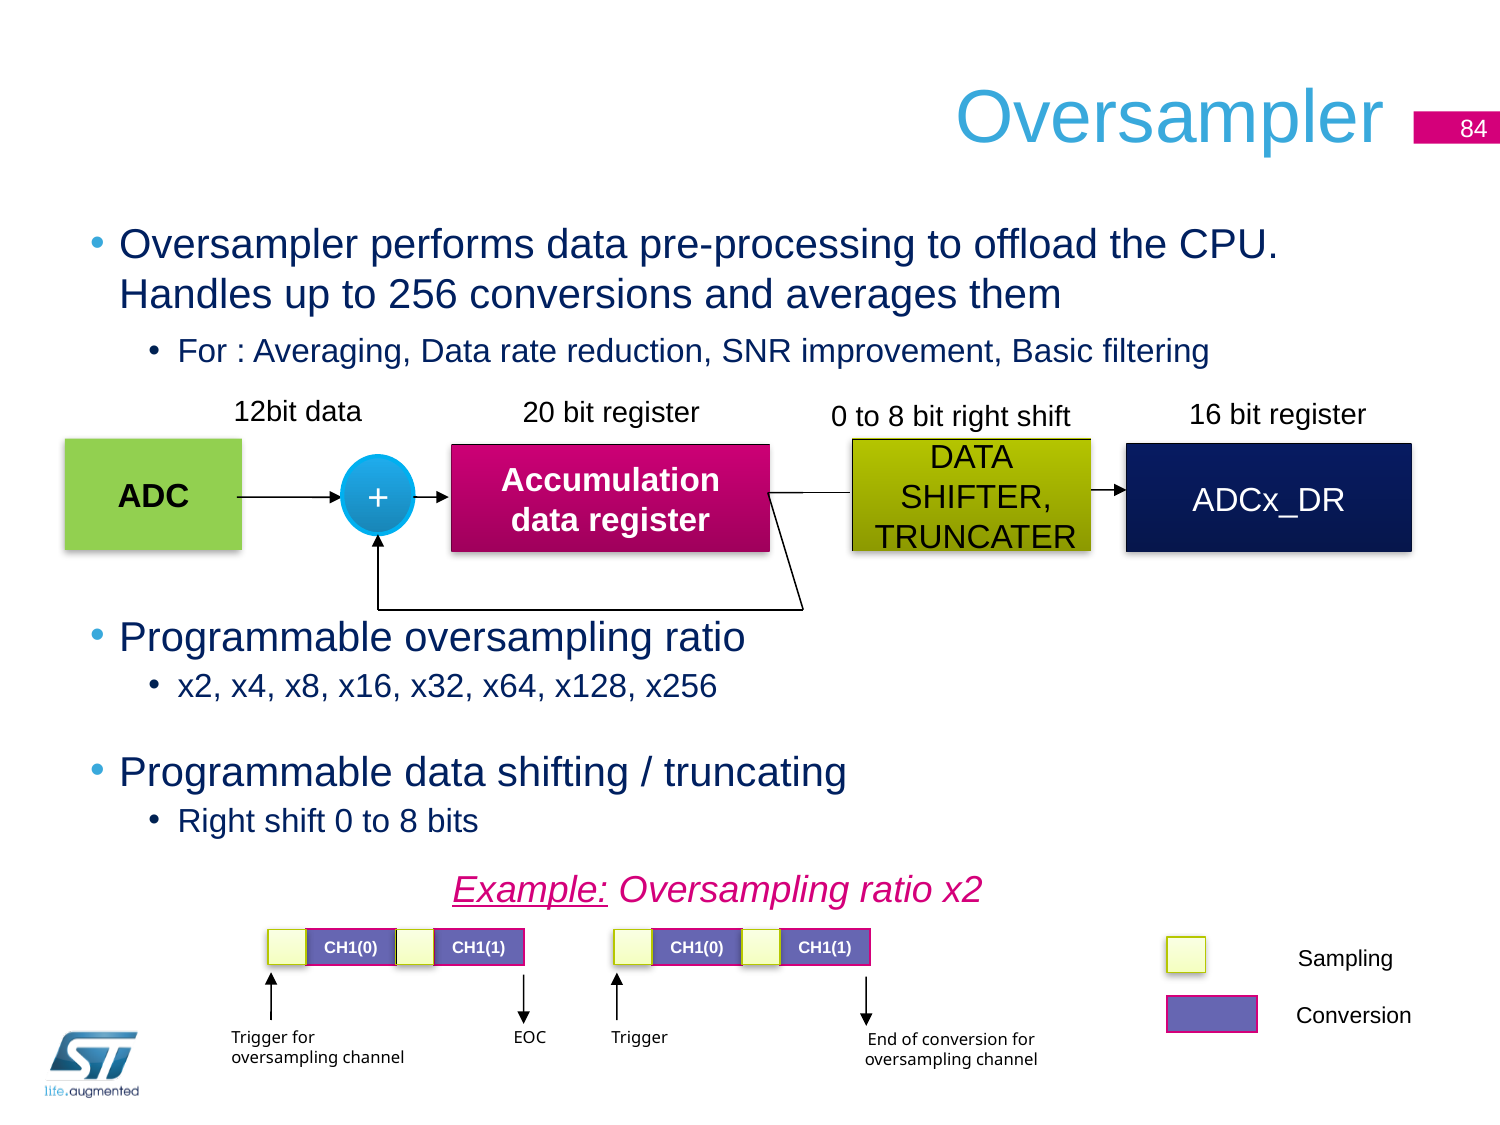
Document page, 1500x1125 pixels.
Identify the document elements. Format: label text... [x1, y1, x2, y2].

text_box [395, 929, 434, 965]
text_box + [340, 454, 416, 537]
text_box Trigger for oversampling channel [218, 1019, 434, 1074]
text_box CH1(1) [782, 929, 870, 965]
text_box Example: Oversampling ratio x2 [342, 857, 1093, 918]
text_box [517, 974, 530, 1019]
text_box Accumulation data register [451, 444, 770, 552]
text_box ADCx_DR [1126, 443, 1412, 552]
text_box End of conversion for oversampling channel [834, 1021, 1069, 1076]
text_box [1091, 483, 1120, 497]
text_box CH1(1) [437, 929, 524, 965]
text_box 0 to 8 bit right shift [816, 389, 1087, 440]
slide_number 84 [1413, 111, 1500, 144]
text_box ADC [64, 438, 242, 550]
text_box [267, 929, 307, 965]
text_box CH1(0) [654, 929, 739, 965]
text_box 12bit data [218, 385, 378, 435]
text_box [1166, 936, 1206, 973]
text_box [413, 490, 445, 504]
text_box CH1(0) [309, 929, 393, 965]
text_box 16 bit register [1174, 388, 1382, 438]
text_box [610, 972, 624, 1020]
picture [37, 1022, 147, 1104]
list Oversampler performs data pre-processing to offload the CPU. Handles up to 256 conversions and averages them For : Averaging, Data rate reduction, SNR improvement, Basic filtering Programmable oversampling ratio x2, x4, x8, x16, x32, x64, x128, x256 Programmable data shifting / truncating Right shift 0 to 8 bits [75, 209, 1425, 898]
text_box [1167, 996, 1257, 1033]
text_box Conversion [1282, 993, 1492, 1035]
text_box 20 bit register [507, 386, 716, 436]
text_box [741, 929, 781, 965]
title Oversampler [75, 19, 1400, 207]
text_box EOC [490, 1019, 570, 1054]
text_box [860, 976, 873, 1021]
text_box Sampling [1284, 937, 1423, 978]
text_box DATA SHIFTER, TRUNCATER [852, 438, 1091, 551]
text_box [236, 491, 340, 504]
text_box Trigger [563, 1020, 716, 1054]
text_box [613, 929, 653, 965]
text_box [264, 972, 278, 1019]
